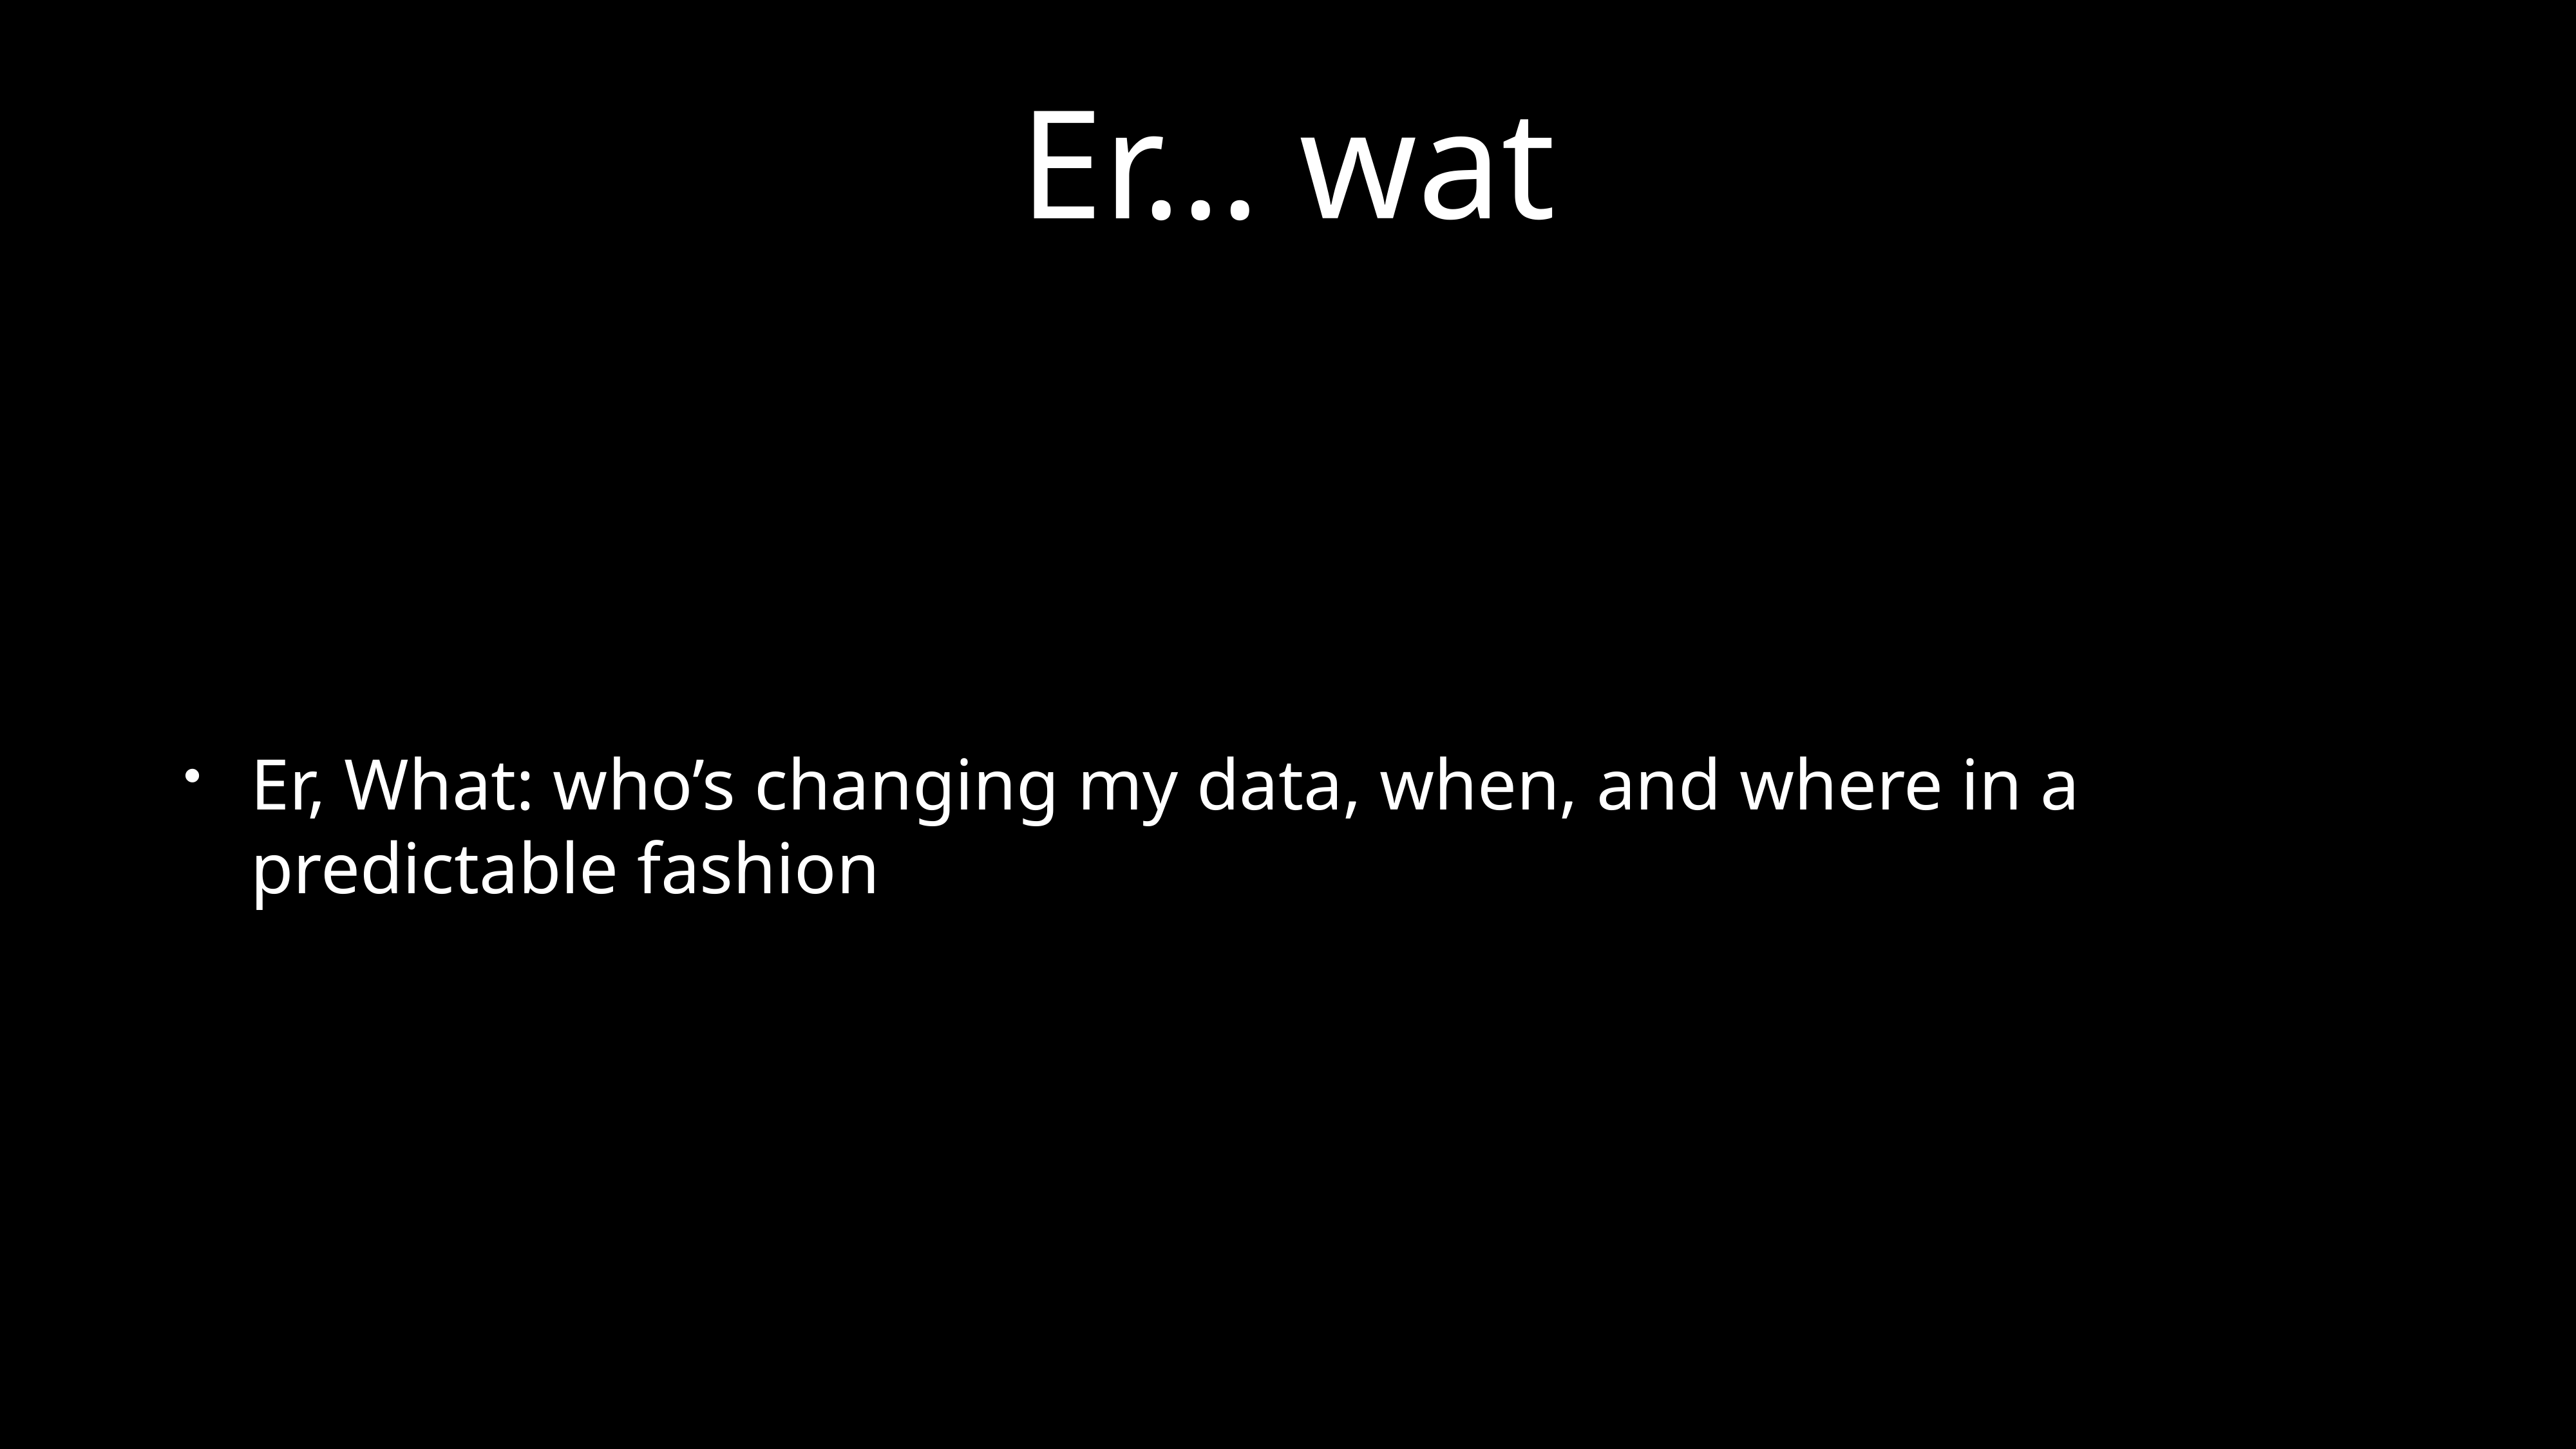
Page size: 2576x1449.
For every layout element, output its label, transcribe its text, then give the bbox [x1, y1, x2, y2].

title Er… wat [178, 37, 2398, 279]
list Er, What: who’s changing my data, when, and where in a predictable fashion [178, 332, 2398, 1316]
